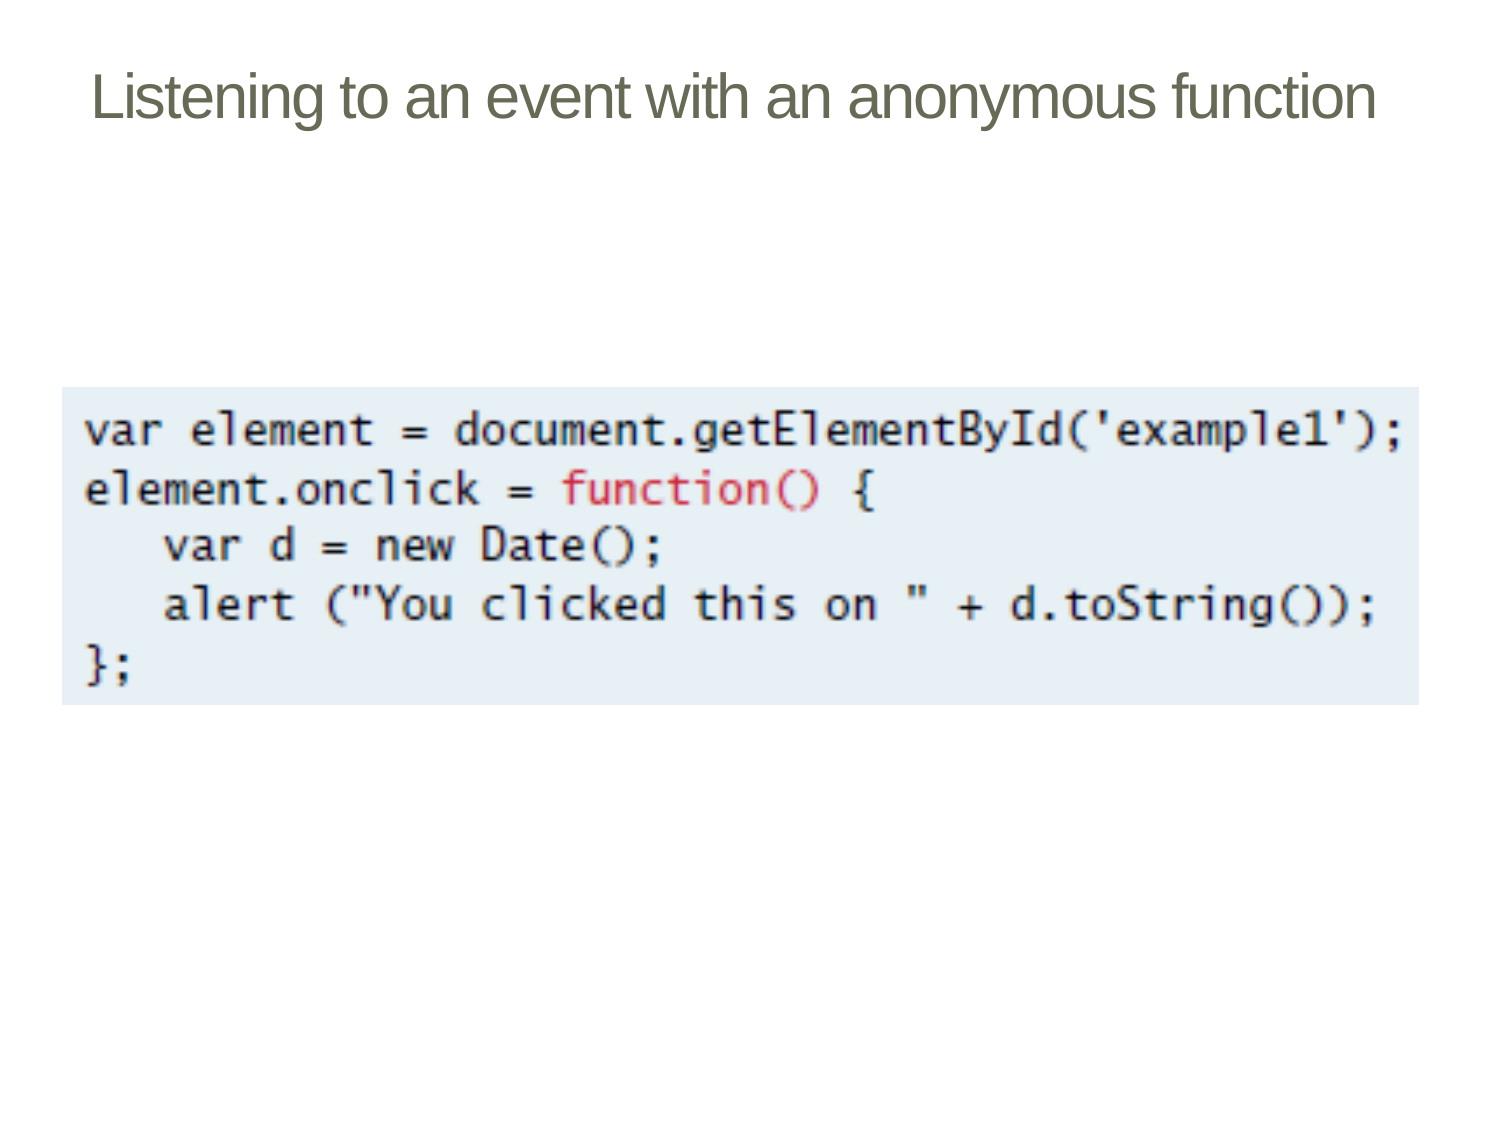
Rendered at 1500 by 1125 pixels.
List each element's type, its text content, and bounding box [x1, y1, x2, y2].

title Listening to an event with an anonymous function [75, 12, 1425, 175]
picture [62, 387, 1419, 705]
